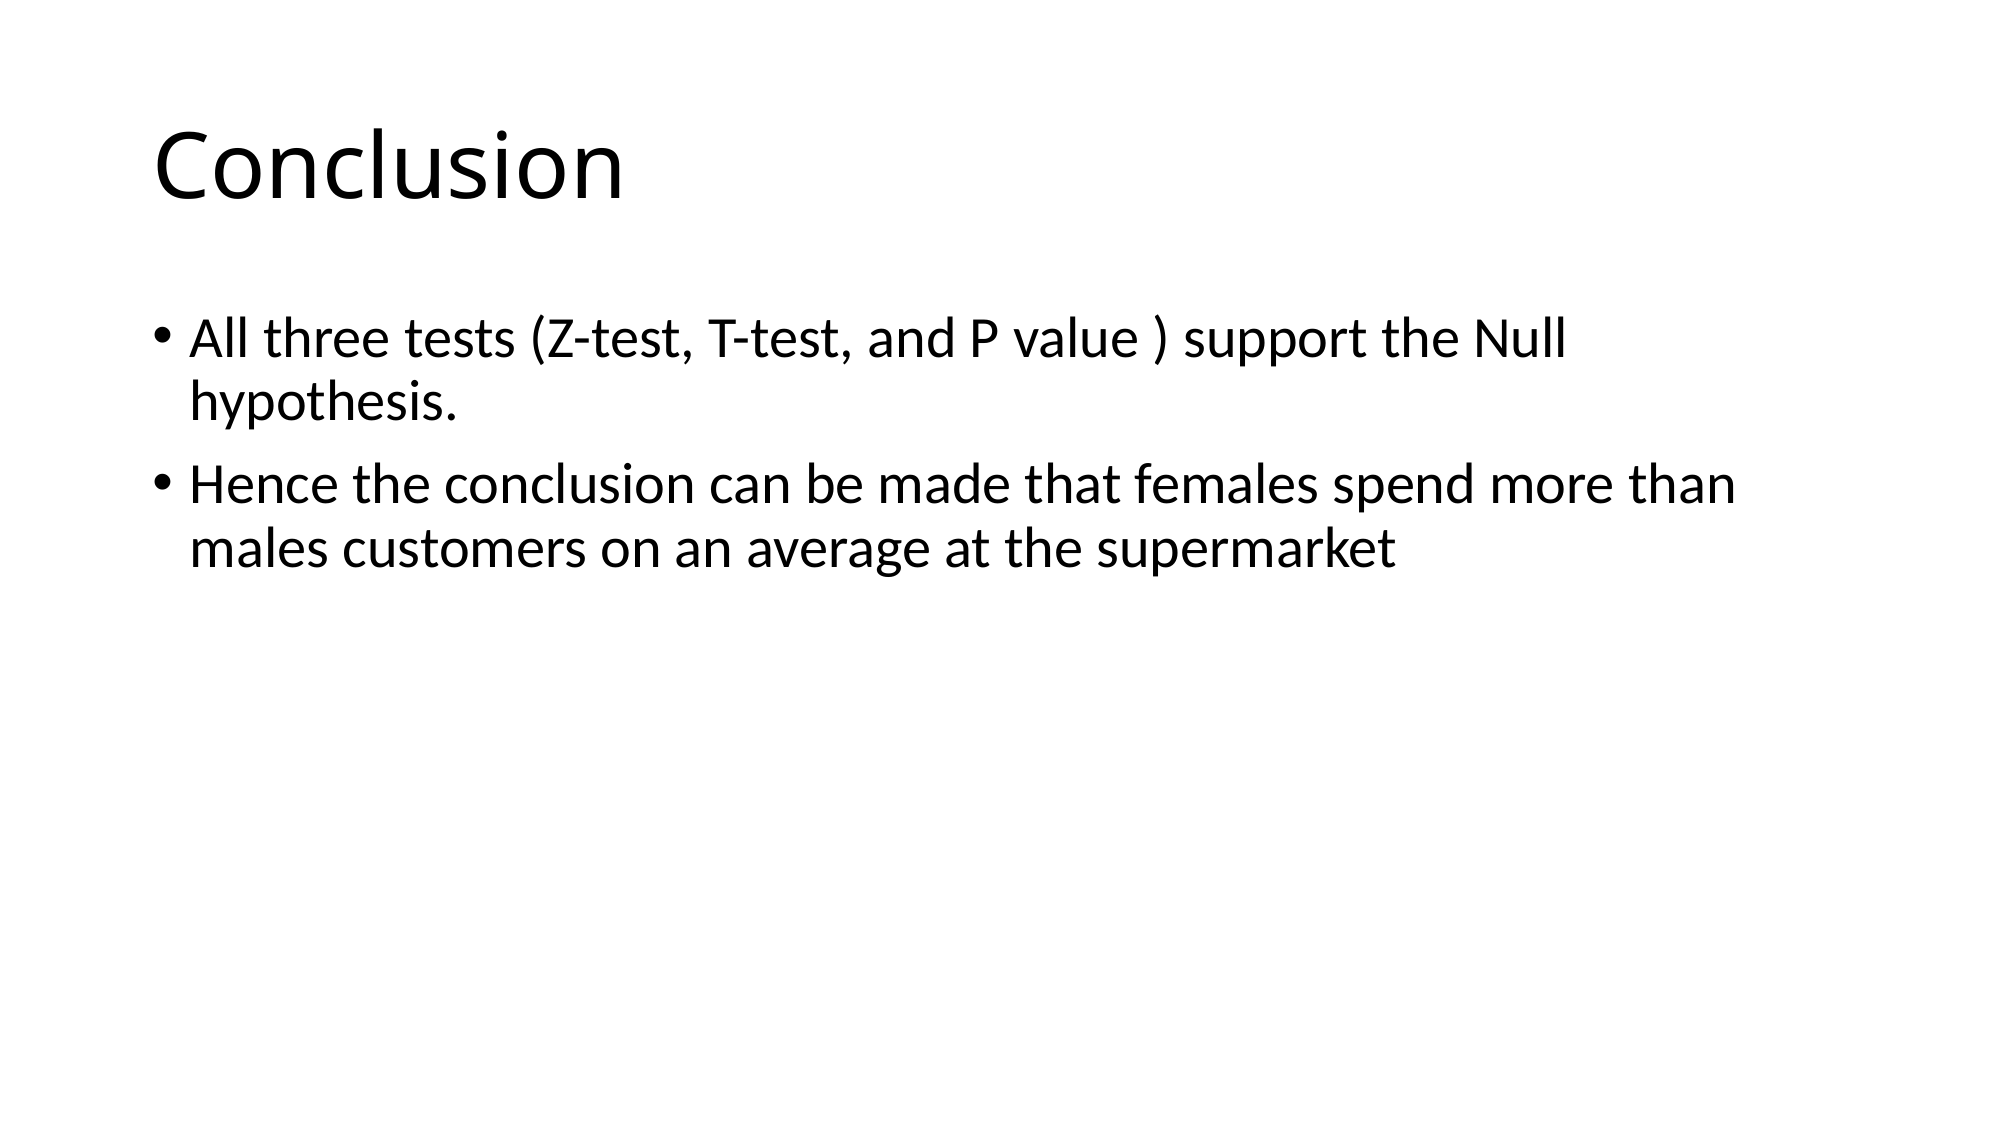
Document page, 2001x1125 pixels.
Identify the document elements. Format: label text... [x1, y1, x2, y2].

list All three tests (Z-test, T-test, and P value ) support the Null hypothesis. Hence the conclusion can be made that females spend more than males customers on an average at the supermarket [137, 299, 1863, 1014]
title Conclusion [137, 59, 1863, 278]
